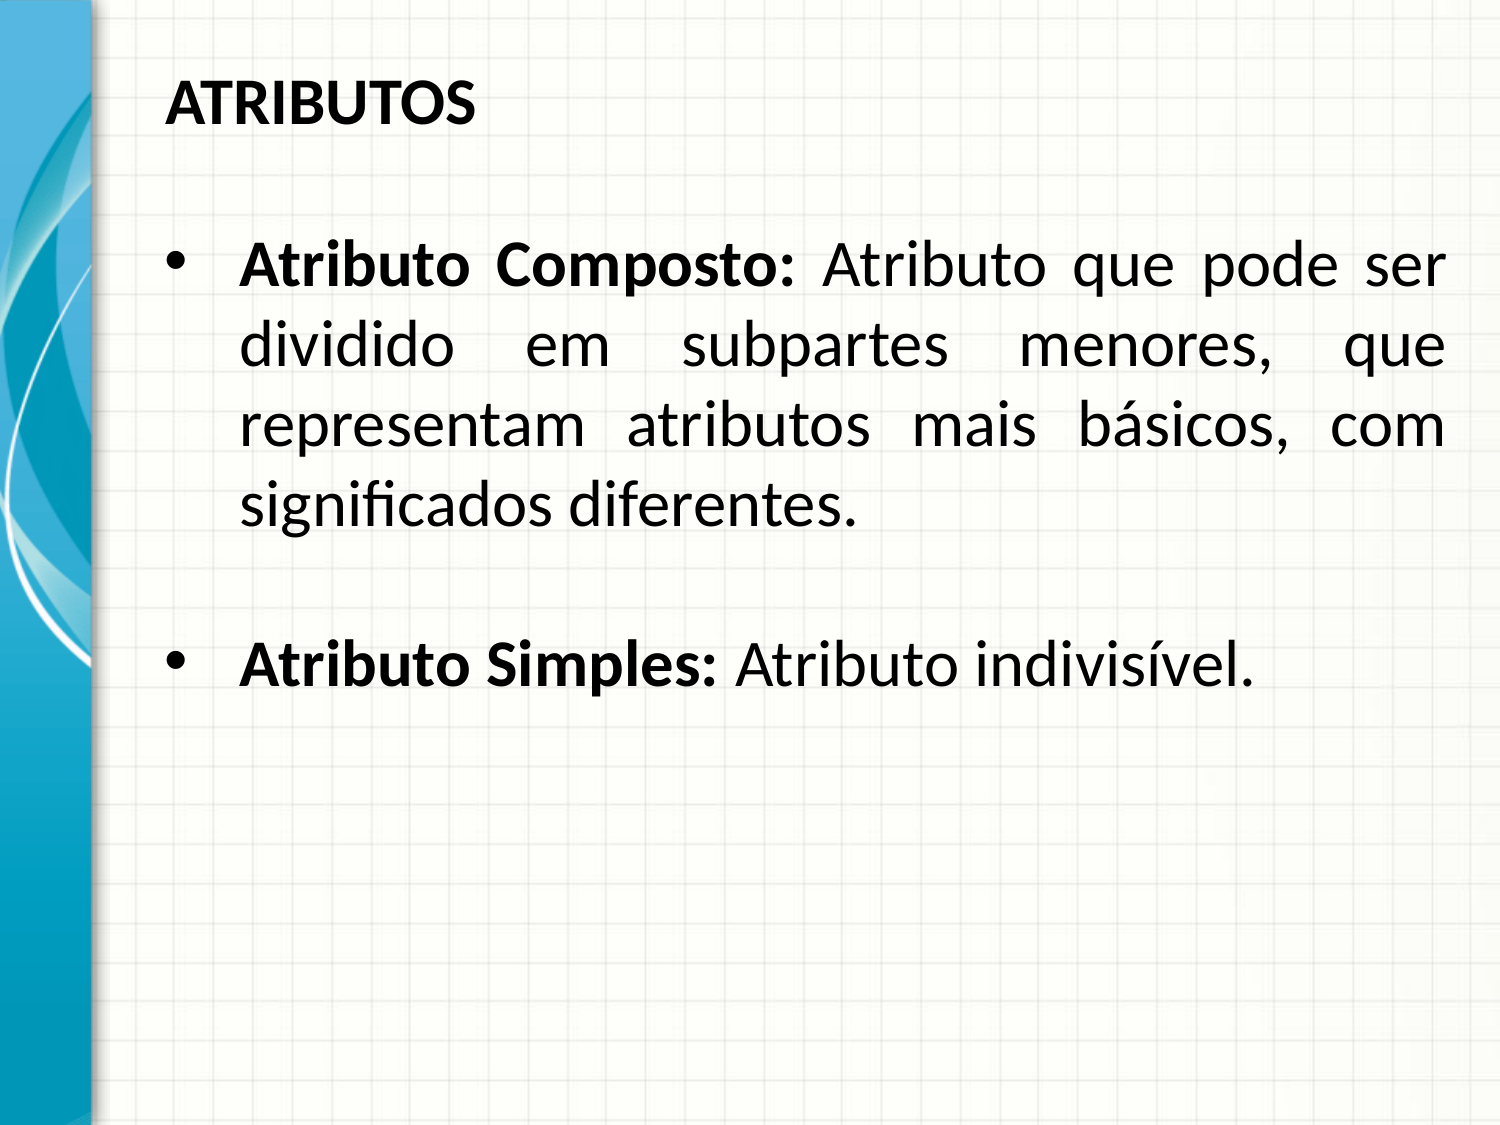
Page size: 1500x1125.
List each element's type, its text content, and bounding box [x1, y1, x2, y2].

list ATRIBUTOS [150, 50, 1500, 161]
text_box Atributo Composto: Atributo que pode ser dividido em subpartes menores, que representam atributos mais básicos, com significados diferentes. Atributo Simples: Atributo indivisível. [150, 212, 1463, 787]
picture [0, 0, 1500, 1125]
